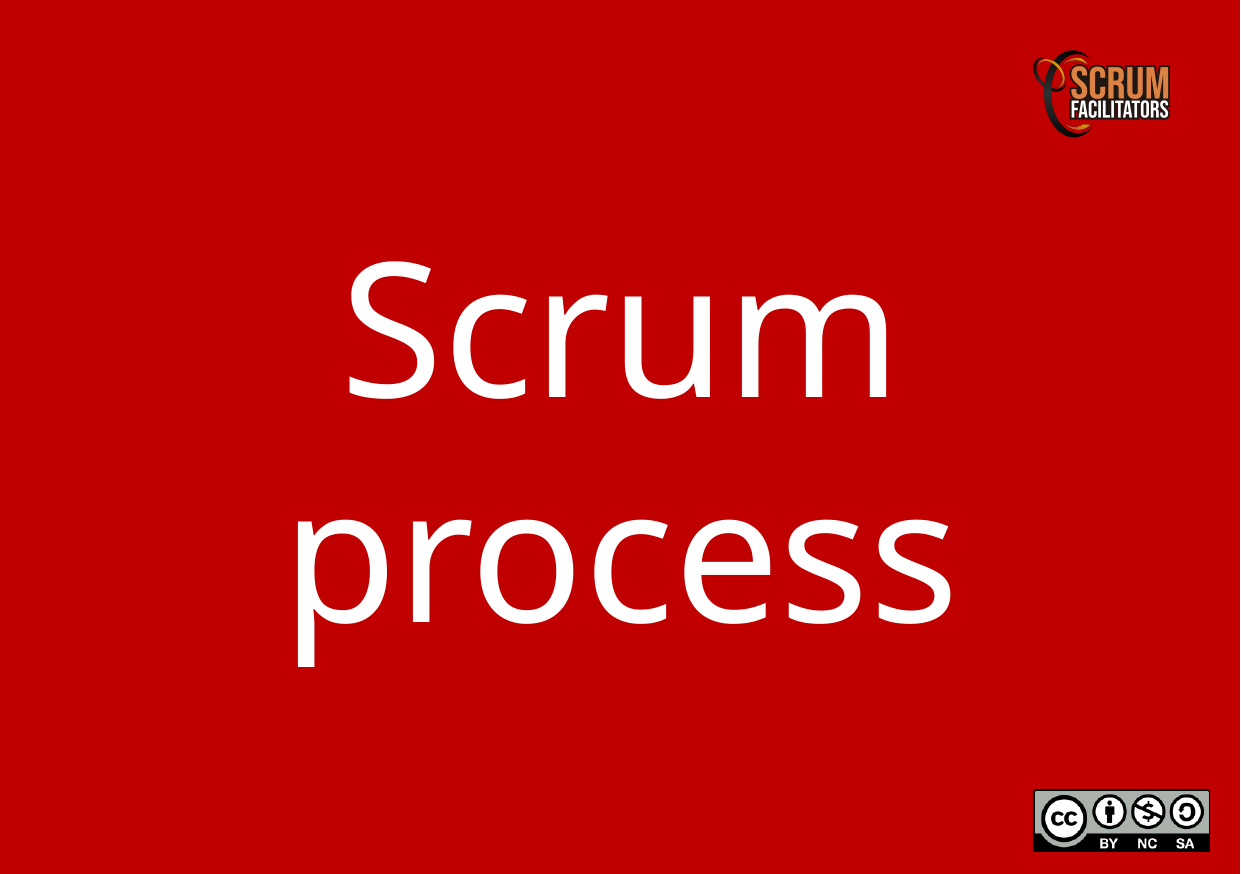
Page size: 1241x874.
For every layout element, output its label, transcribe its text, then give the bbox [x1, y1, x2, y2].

picture [1032, 49, 1172, 139]
text_box Scrum process [145, 202, 1097, 667]
picture [1033, 789, 1210, 852]
